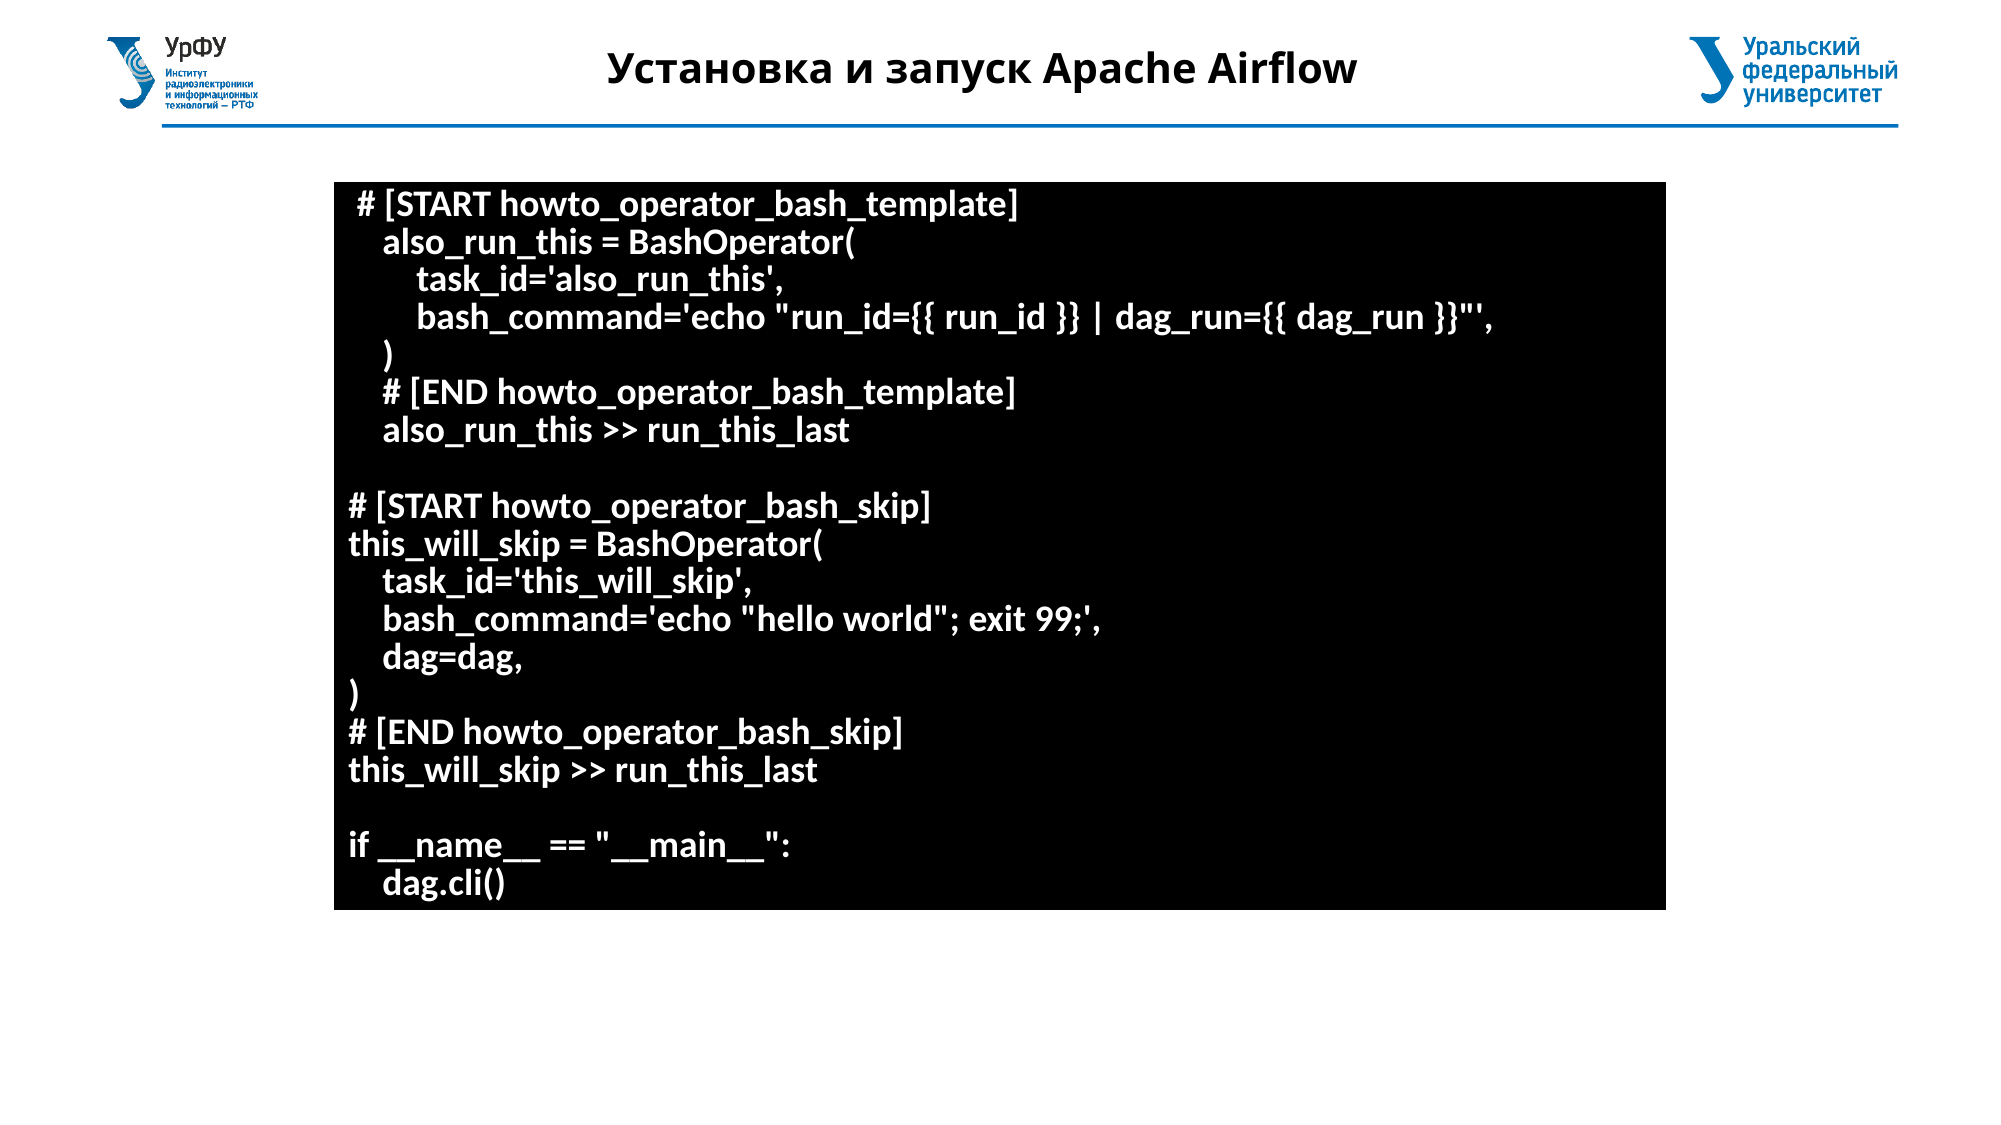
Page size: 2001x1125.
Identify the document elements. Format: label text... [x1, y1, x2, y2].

text_box Установка и запуск Apache Airflow [592, 34, 1492, 100]
picture [107, 37, 258, 109]
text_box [1687, 35, 1899, 109]
table_header # [START howto_operator_bash_template] also_run_this = BashOperator( task_id='also_run_this', bash_command='echo "run_id={{ run_id }} | dag_run={{ dag_run }}"', ) # [END howto_operator_bash_template] also_run_this >> run_this_last # [START howto_operator_bash_skip] this_will_skip = BashOperator( task_id='this_will_skip', bash_command='echo "hello world"; exit 99;', dag=dag, ) # [END howto_operator_bash_skip] this_will_skip >> run_this_last if __name__ == "__main__": dag.cli() [334, 182, 1666, 910]
text_box [161, 123, 1899, 129]
